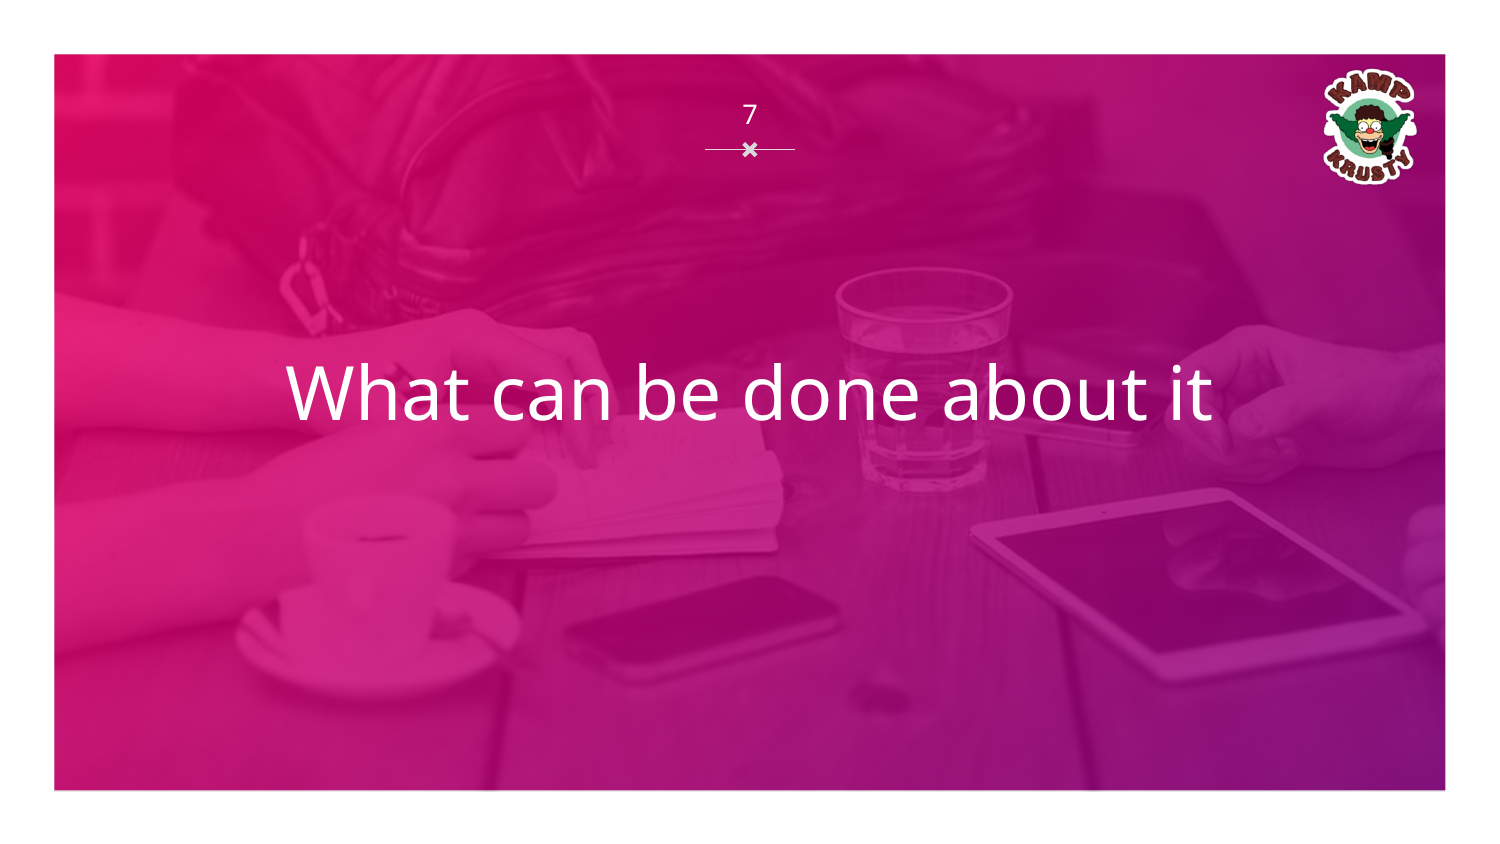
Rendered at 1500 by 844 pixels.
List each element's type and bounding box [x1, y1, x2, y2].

picture [54, 53, 1446, 793]
